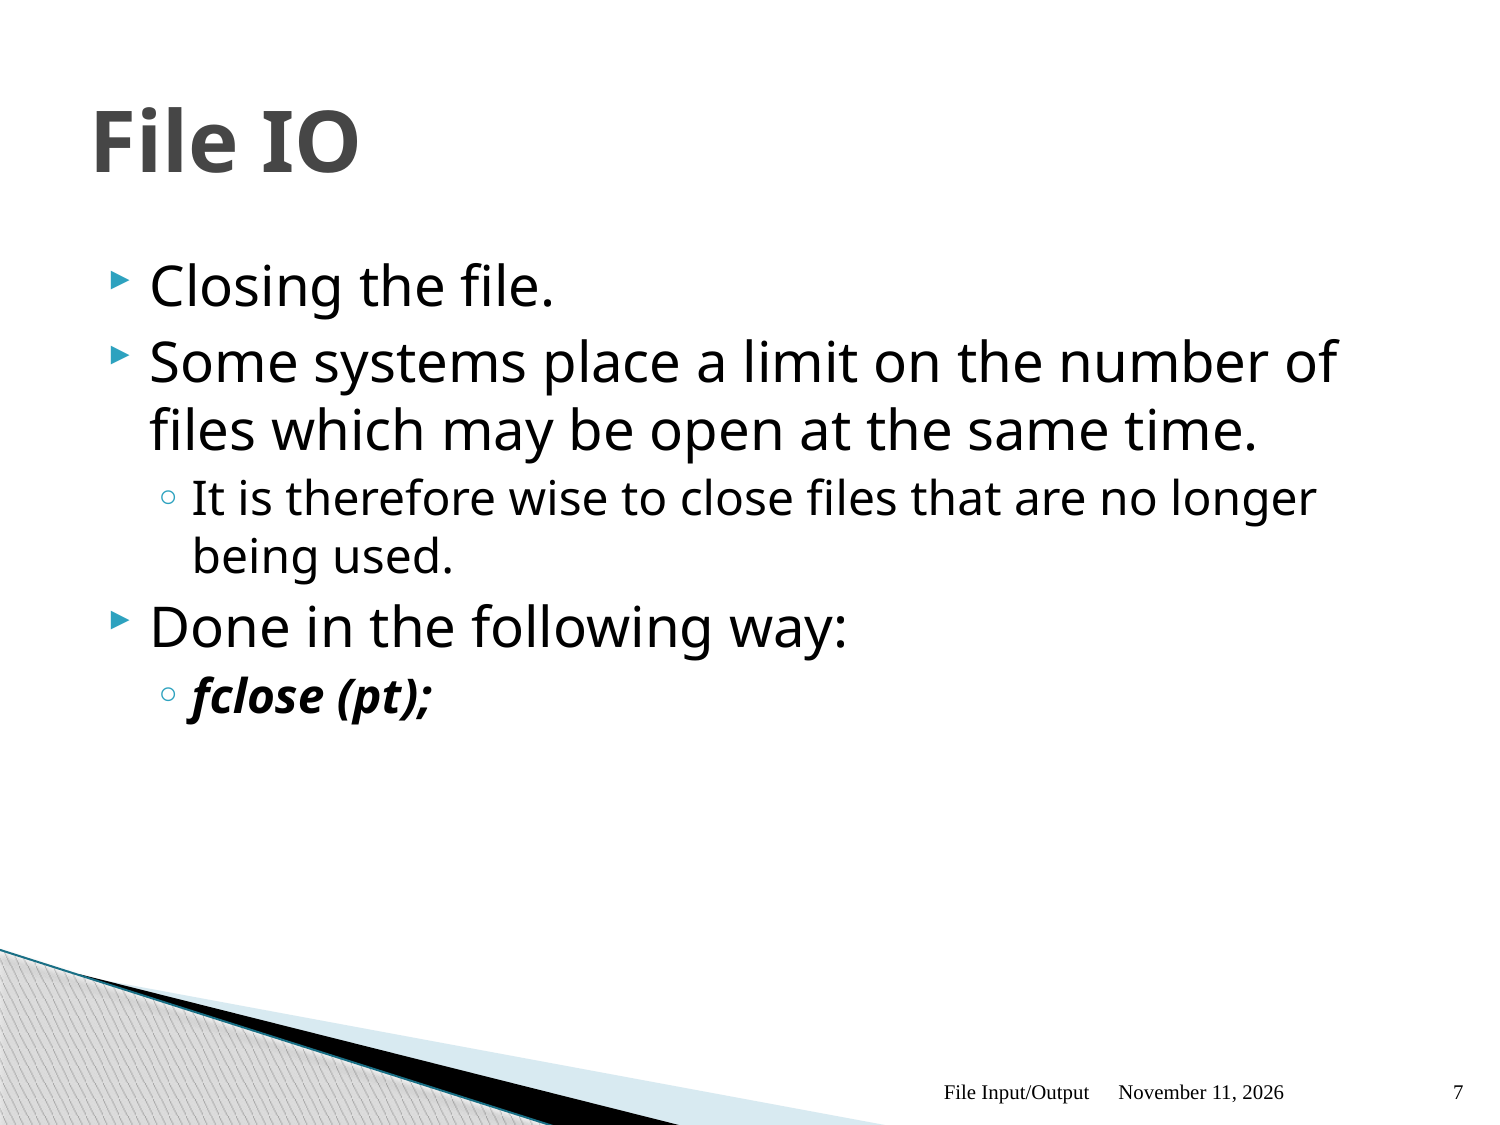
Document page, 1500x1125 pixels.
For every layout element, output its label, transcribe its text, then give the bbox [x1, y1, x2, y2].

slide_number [1105, 1051, 1418, 1112]
slide_number 7 [1418, 1051, 1479, 1112]
title File IO [75, 45, 1425, 233]
footer File Input/Output [718, 1051, 1105, 1112]
list Closing the file. Some systems place a limit on the number of files which may be open at the same time. It is therefore wise to close files that are no longer being used. Done in the following way: fclose (pt); [75, 243, 1425, 986]
